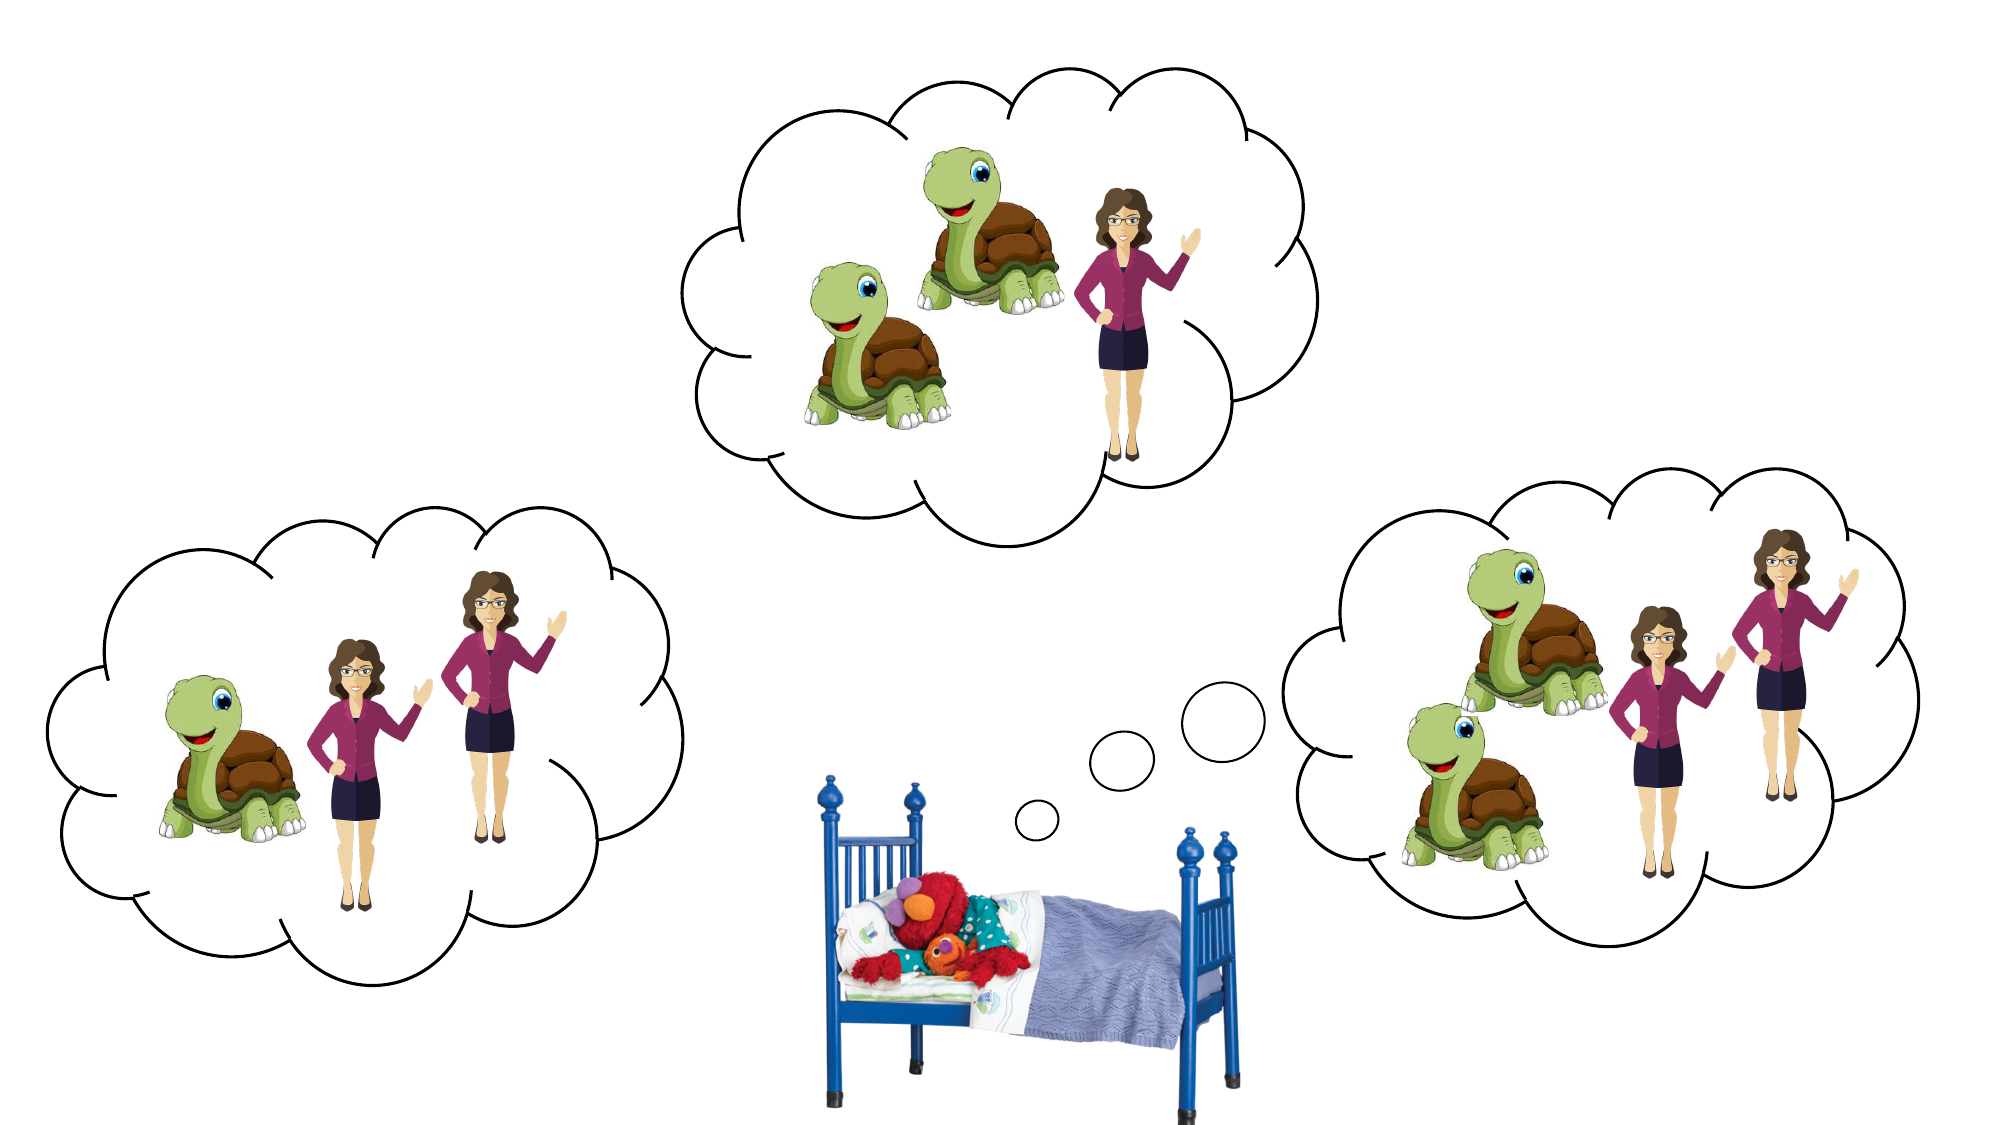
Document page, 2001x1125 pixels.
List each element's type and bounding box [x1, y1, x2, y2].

picture [816, 772, 1241, 1125]
text_box [47, 506, 683, 984]
text_box [999, 467, 1919, 945]
text_box [682, 67, 1318, 545]
